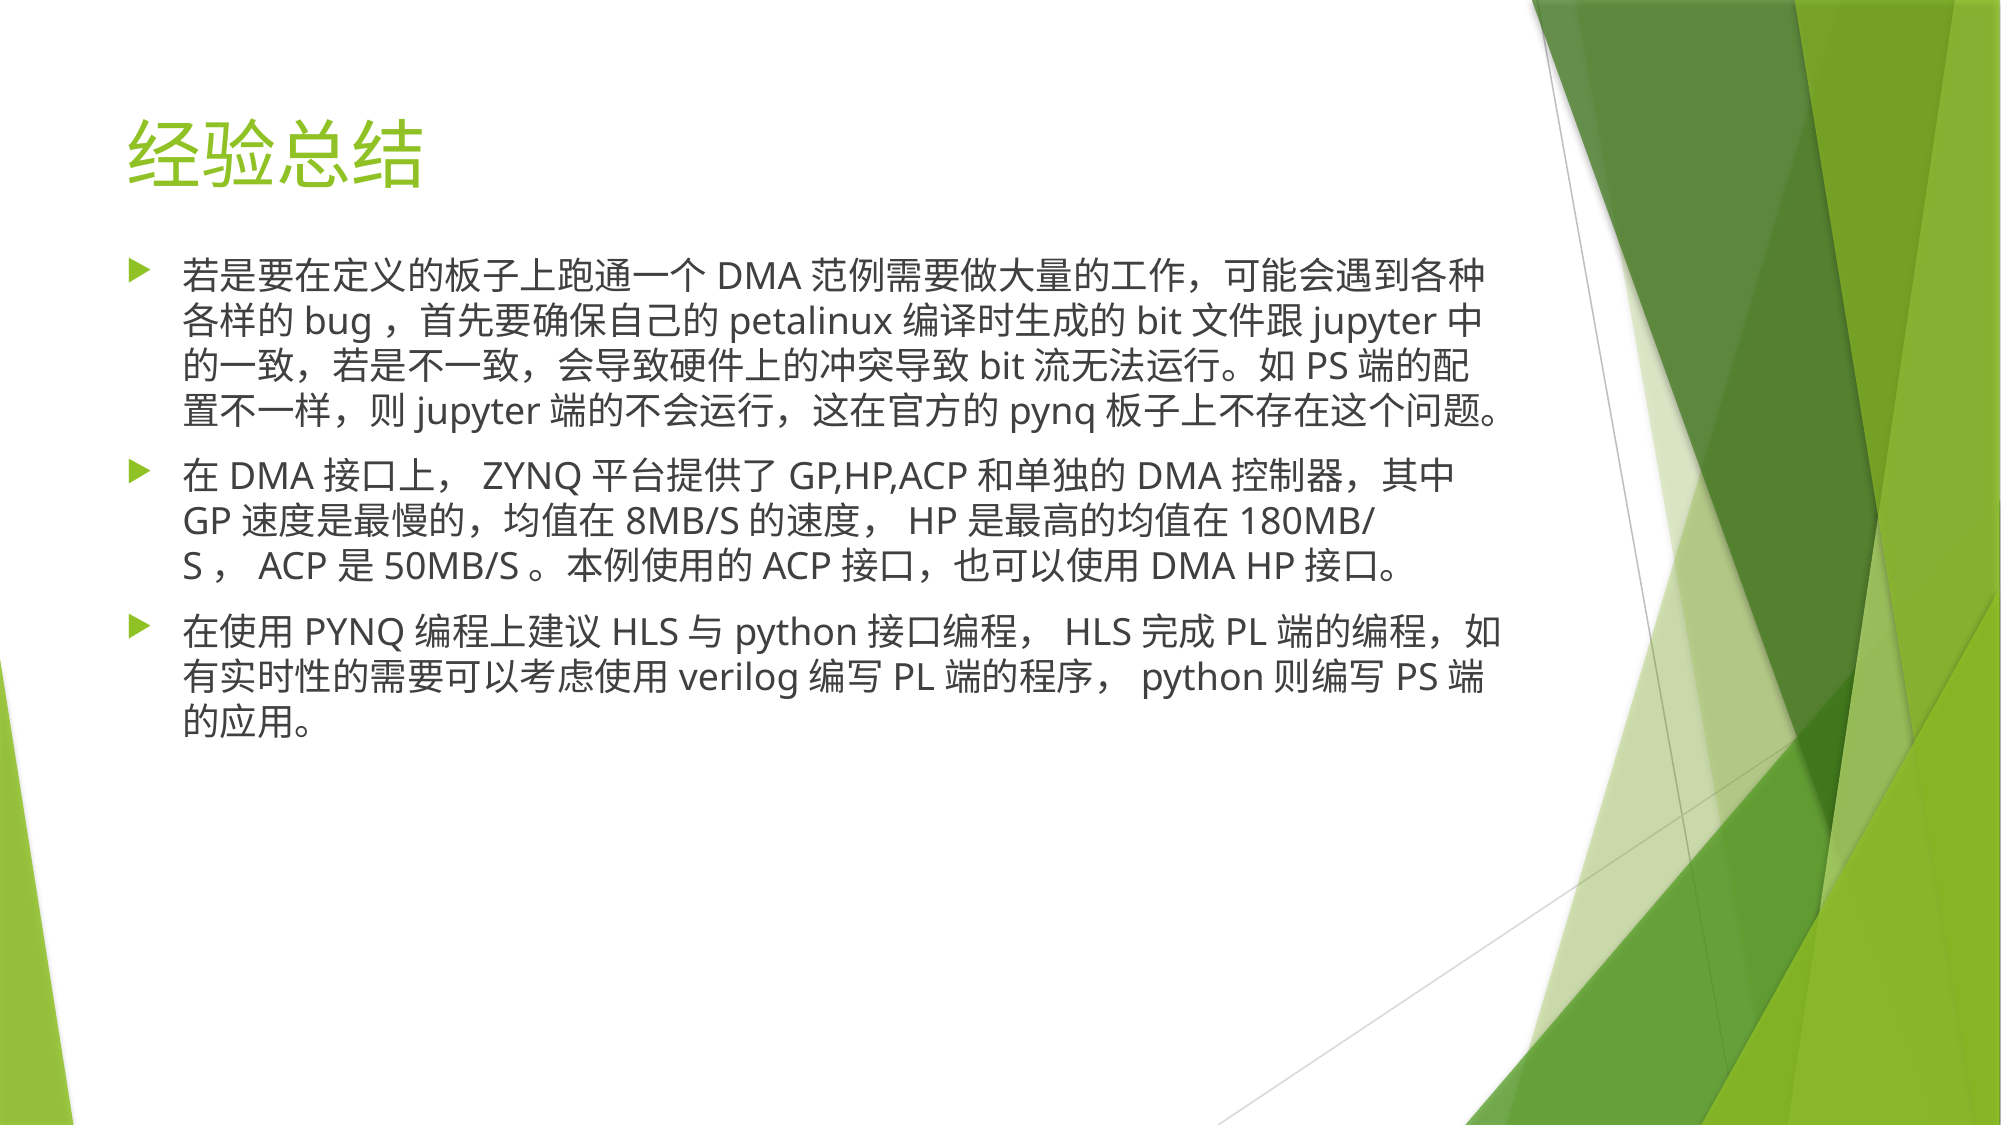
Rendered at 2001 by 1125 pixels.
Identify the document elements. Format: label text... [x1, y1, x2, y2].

list 若是要在定义的板子上跑通一个DMA范例需要做大量的工作，可能会遇到各种各样的bug，首先要确保自己的petalinux编译时生成的bit文件跟jupyter中的一致，若是不一致，会导致硬件上的冲突导致bit流无法运行。如PS端的配置不一样，则jupyter端的不会运行，这在官方的pynq板子上不存在这个问题。 在DMA接口上，ZYNQ平台提供了GP,HP,ACP和单独的DMA控制器，其中GP速度是最慢的，均值在8MB/S的速度，HP是最高的均值在180MB/S，ACP是50MB/S。本例使用的ACP接口，也可以使用DMA HP接口。 在使用PYNQ编程上建议HLS与python接口编程，HLS完成PL端的编程，如有实时性的需要可以考虑使用verilog编写PL端的程序，python则编写PS端的应用。 [111, 244, 1522, 881]
title 经验总结 [111, 99, 1522, 244]
